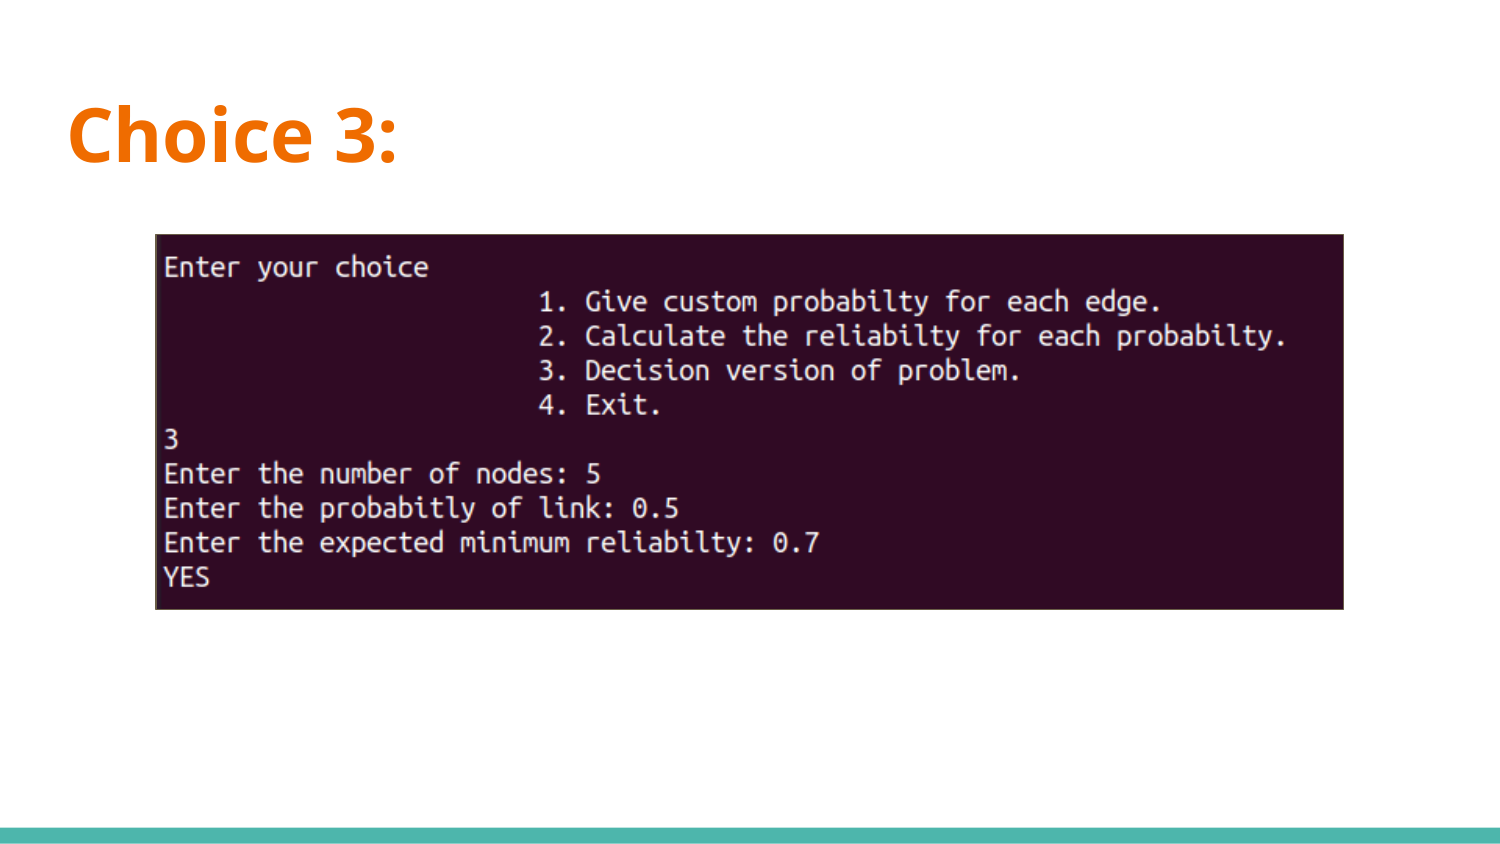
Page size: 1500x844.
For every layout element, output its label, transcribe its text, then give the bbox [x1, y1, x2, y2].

picture [156, 234, 1344, 609]
title Choice 3: [51, 72, 1449, 189]
